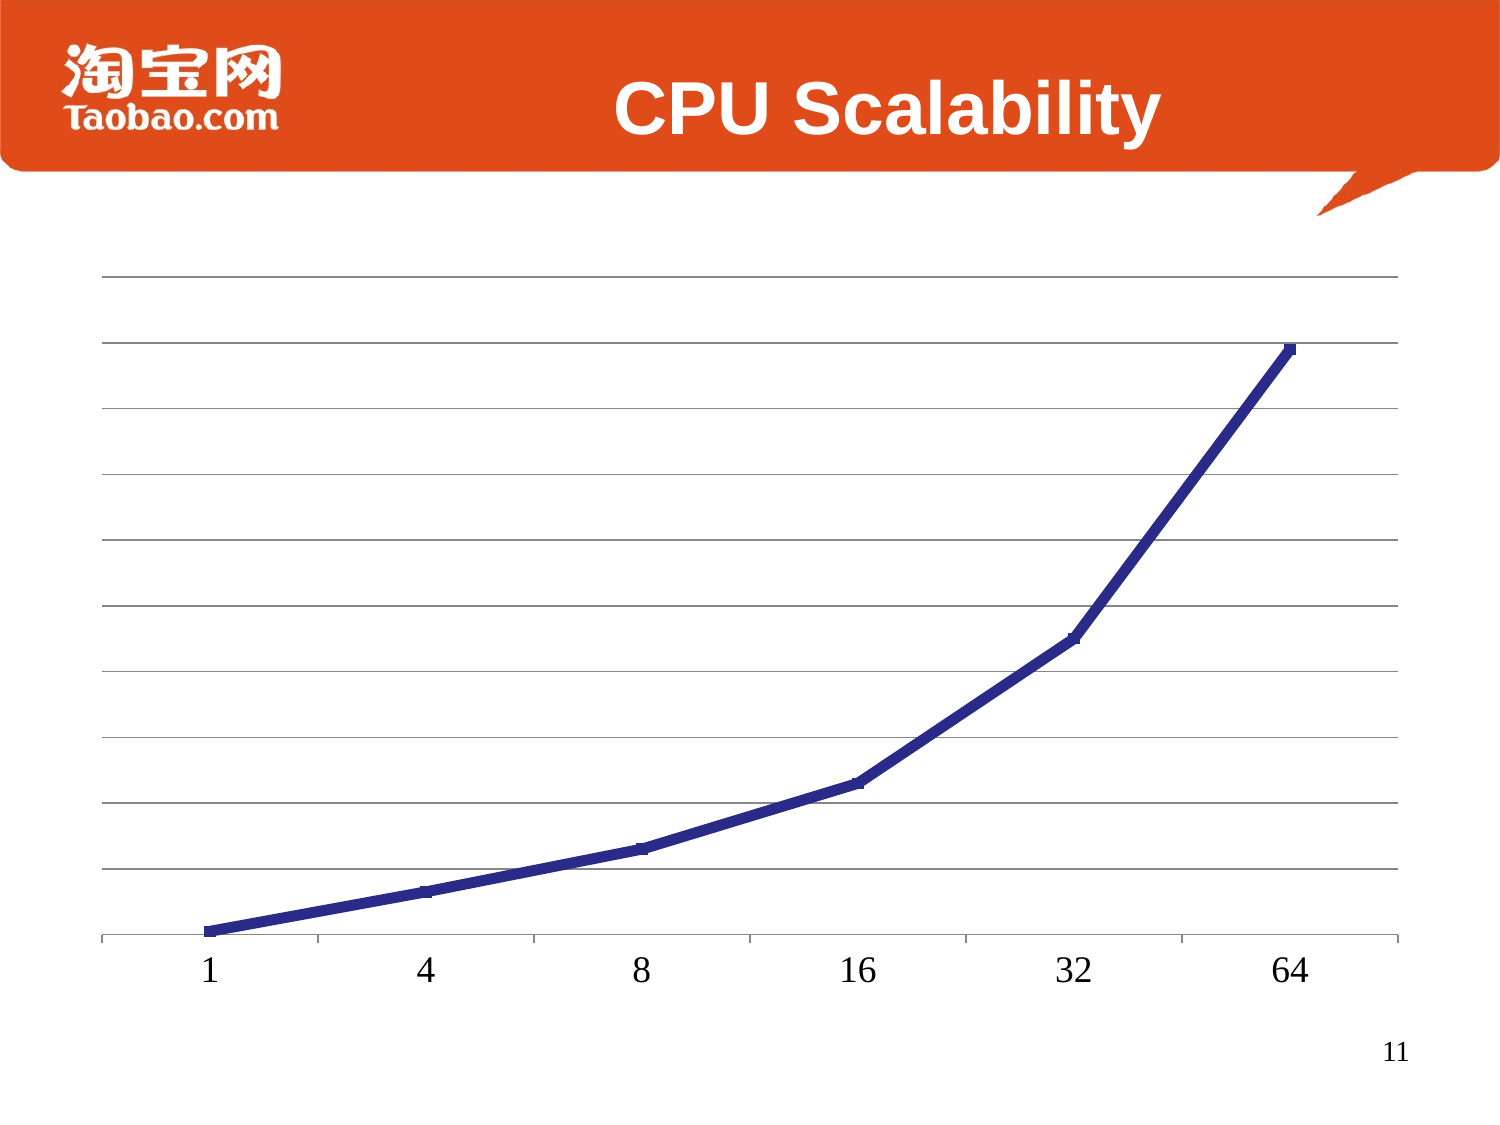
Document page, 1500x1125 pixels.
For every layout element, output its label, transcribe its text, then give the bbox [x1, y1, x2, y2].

title CPU Scalability [351, 45, 1425, 164]
chart [74, 262, 1426, 1006]
slide_number 11 [1074, 1024, 1426, 1103]
picture [0, 0, 1500, 216]
